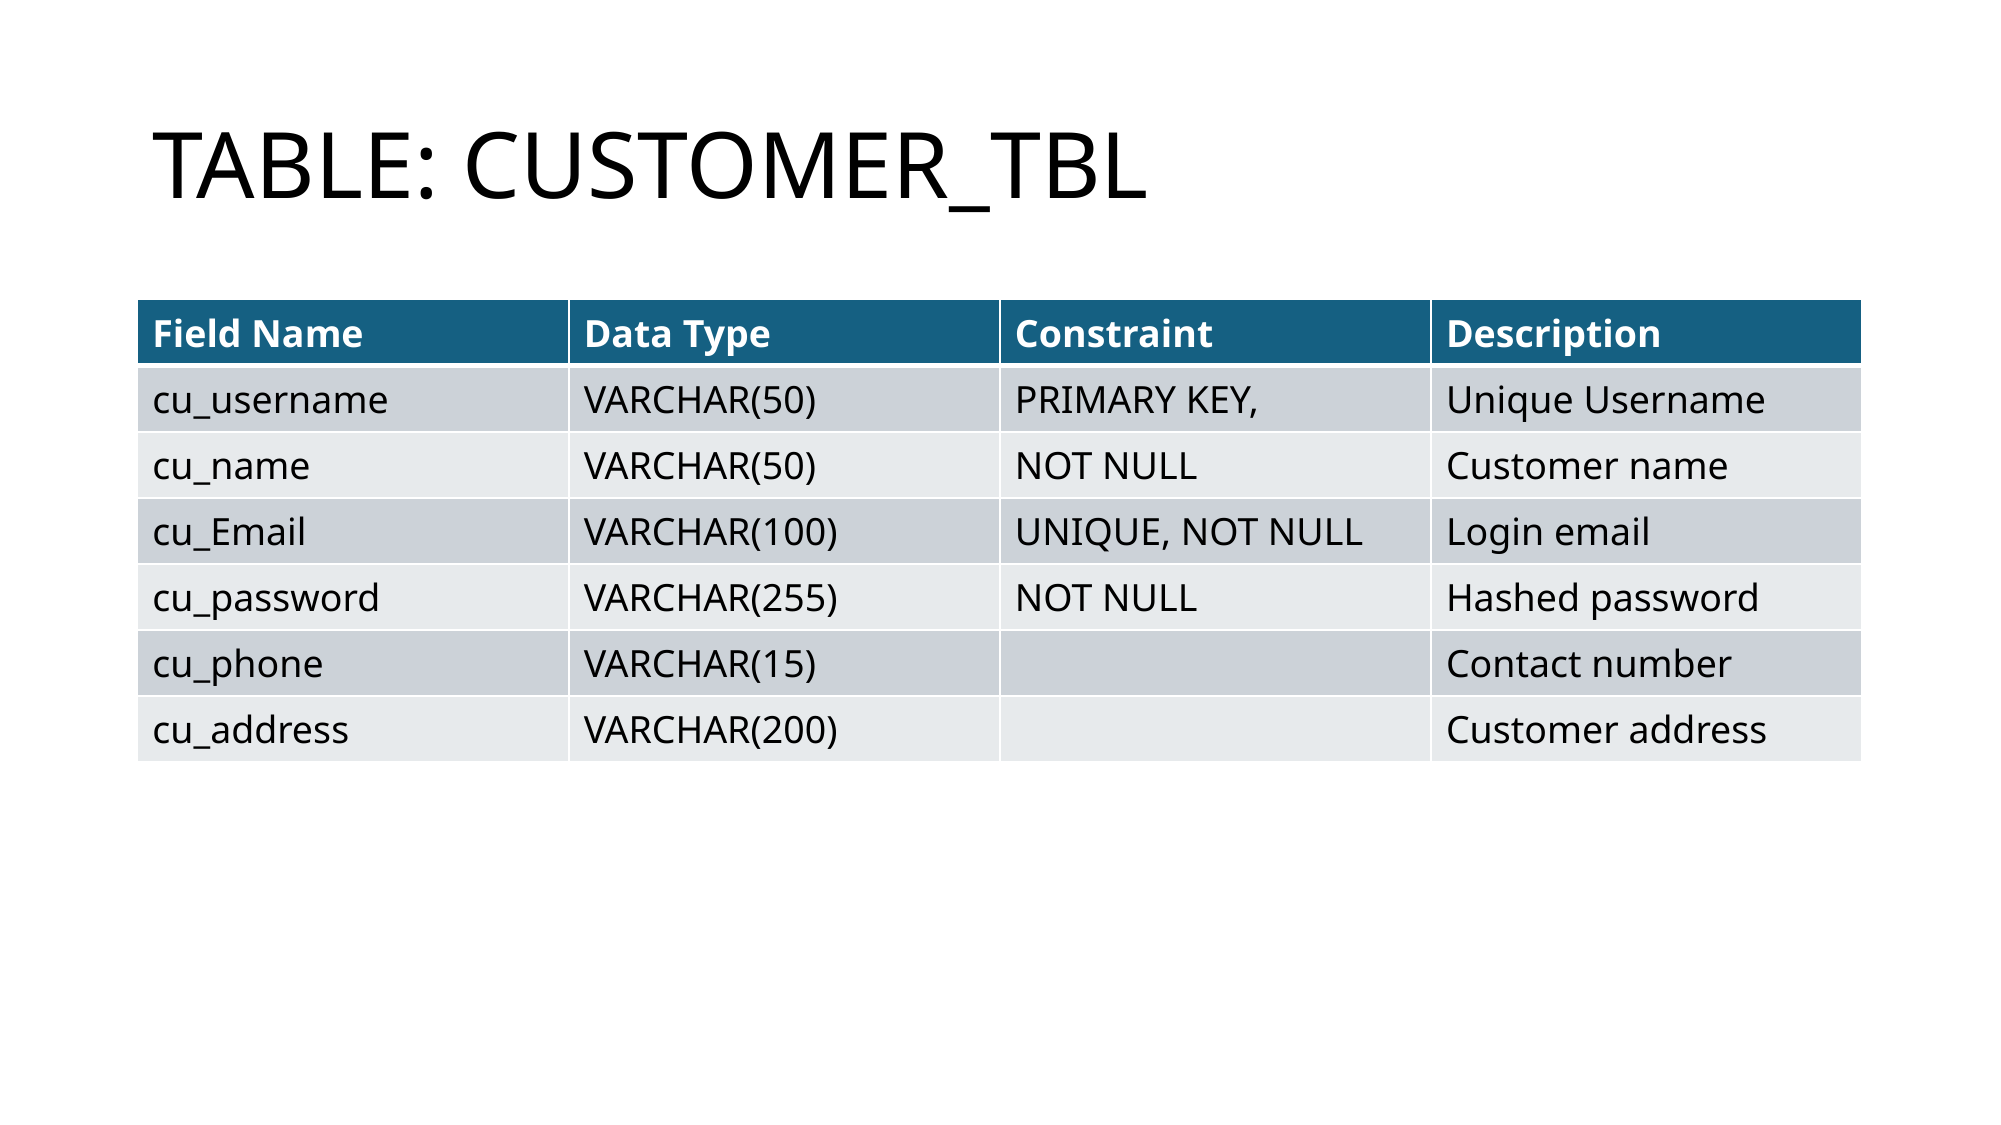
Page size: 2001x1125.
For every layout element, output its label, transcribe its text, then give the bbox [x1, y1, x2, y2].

table_cell Unique Username [1432, 368, 1861, 431]
table_header Constraint [1001, 300, 1430, 363]
table_cell NOT NULL [1001, 433, 1430, 497]
table_cell Customer name [1432, 433, 1861, 497]
table_cell Contact number [1432, 631, 1861, 695]
table_cell [1001, 697, 1430, 761]
table_cell VARCHAR(100) [570, 499, 999, 563]
table_cell UNIQUE, NOT NULL [1001, 499, 1430, 563]
table_cell cu_Email [138, 499, 568, 563]
title TABLE: CUSTOMER_TBL [137, 59, 1863, 278]
table_cell [1001, 631, 1430, 695]
table_cell Hashed password [1432, 565, 1861, 629]
table_cell cu_name [138, 433, 568, 497]
table_cell VARCHAR(50) [570, 433, 999, 497]
table_cell PRIMARY KEY, [1001, 368, 1430, 431]
table_header Field Name [138, 300, 568, 363]
table_cell VARCHAR(200) [570, 697, 999, 761]
table_cell NOT NULL [1001, 565, 1430, 629]
table_cell cu_username [138, 368, 568, 431]
table_cell Login email [1432, 499, 1861, 563]
table_cell cu_phone [138, 631, 568, 695]
table_cell VARCHAR(255) [570, 565, 999, 629]
table_cell cu_address [138, 697, 568, 761]
table_header Description [1432, 300, 1861, 363]
table_cell VARCHAR(15) [570, 631, 999, 695]
table_header Data Type [570, 300, 999, 363]
table_cell Customer address [1432, 697, 1861, 761]
table_cell VARCHAR(50) [570, 368, 999, 431]
table_cell cu_password [138, 565, 568, 629]
